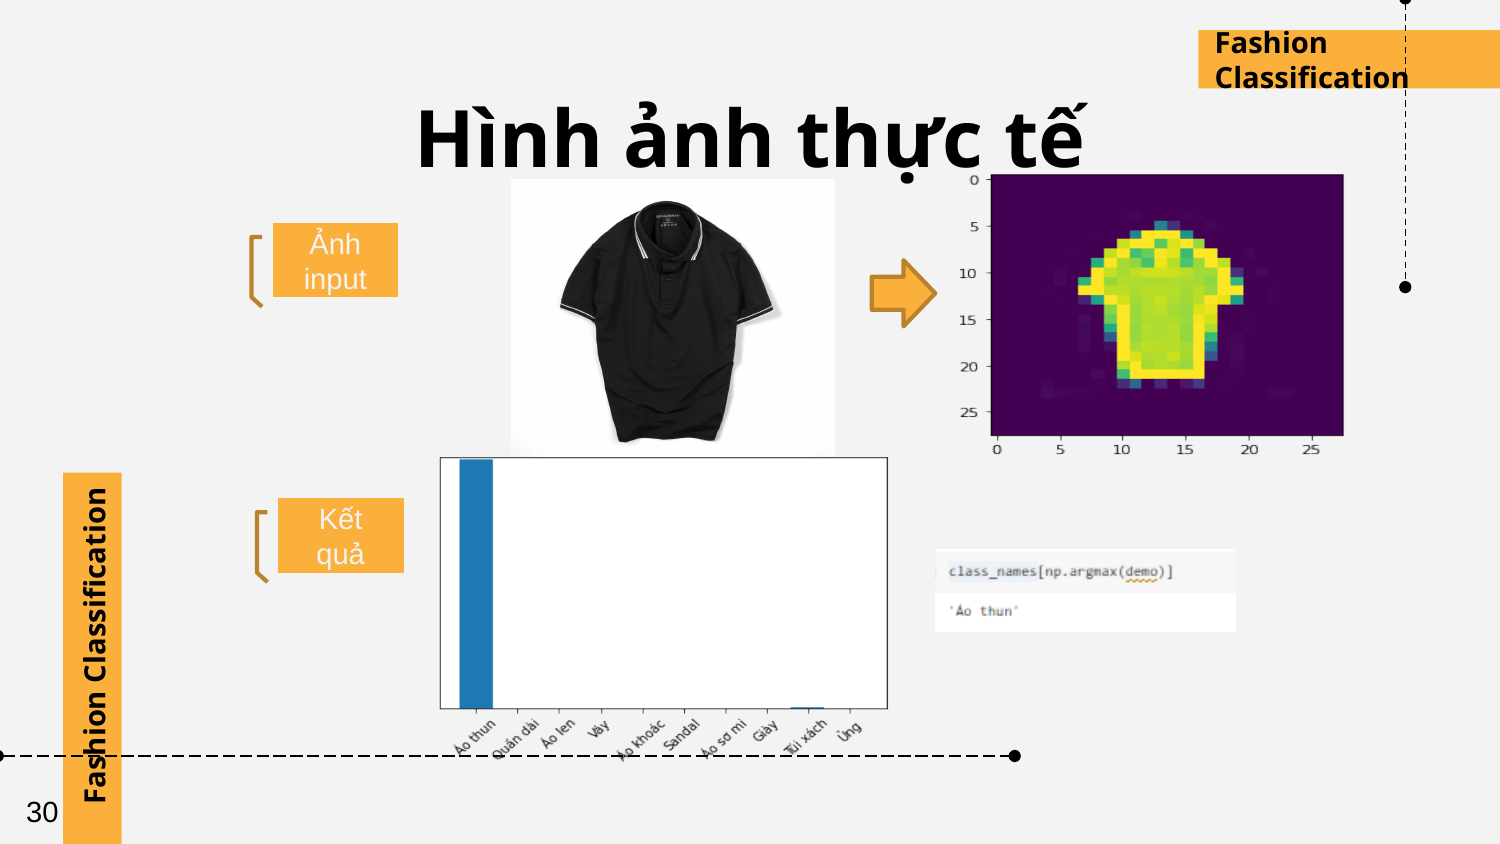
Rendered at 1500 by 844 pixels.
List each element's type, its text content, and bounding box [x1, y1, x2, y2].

title Hình ảnh thực tế [93, 72, 1407, 167]
picture [947, 167, 1354, 464]
text_box Ảnh input [273, 223, 398, 297]
picture [424, 178, 895, 771]
text_box Ảnh input [249, 234, 264, 309]
text_box Kết quả [254, 510, 269, 584]
text_box 30 [11, 785, 78, 836]
text_box [869, 258, 938, 329]
text_box Fashion Classification [1199, 30, 1500, 89]
picture [935, 549, 1236, 632]
text_box Kết quả [278, 498, 404, 573]
text_box Fashion Classification [64, 472, 123, 844]
